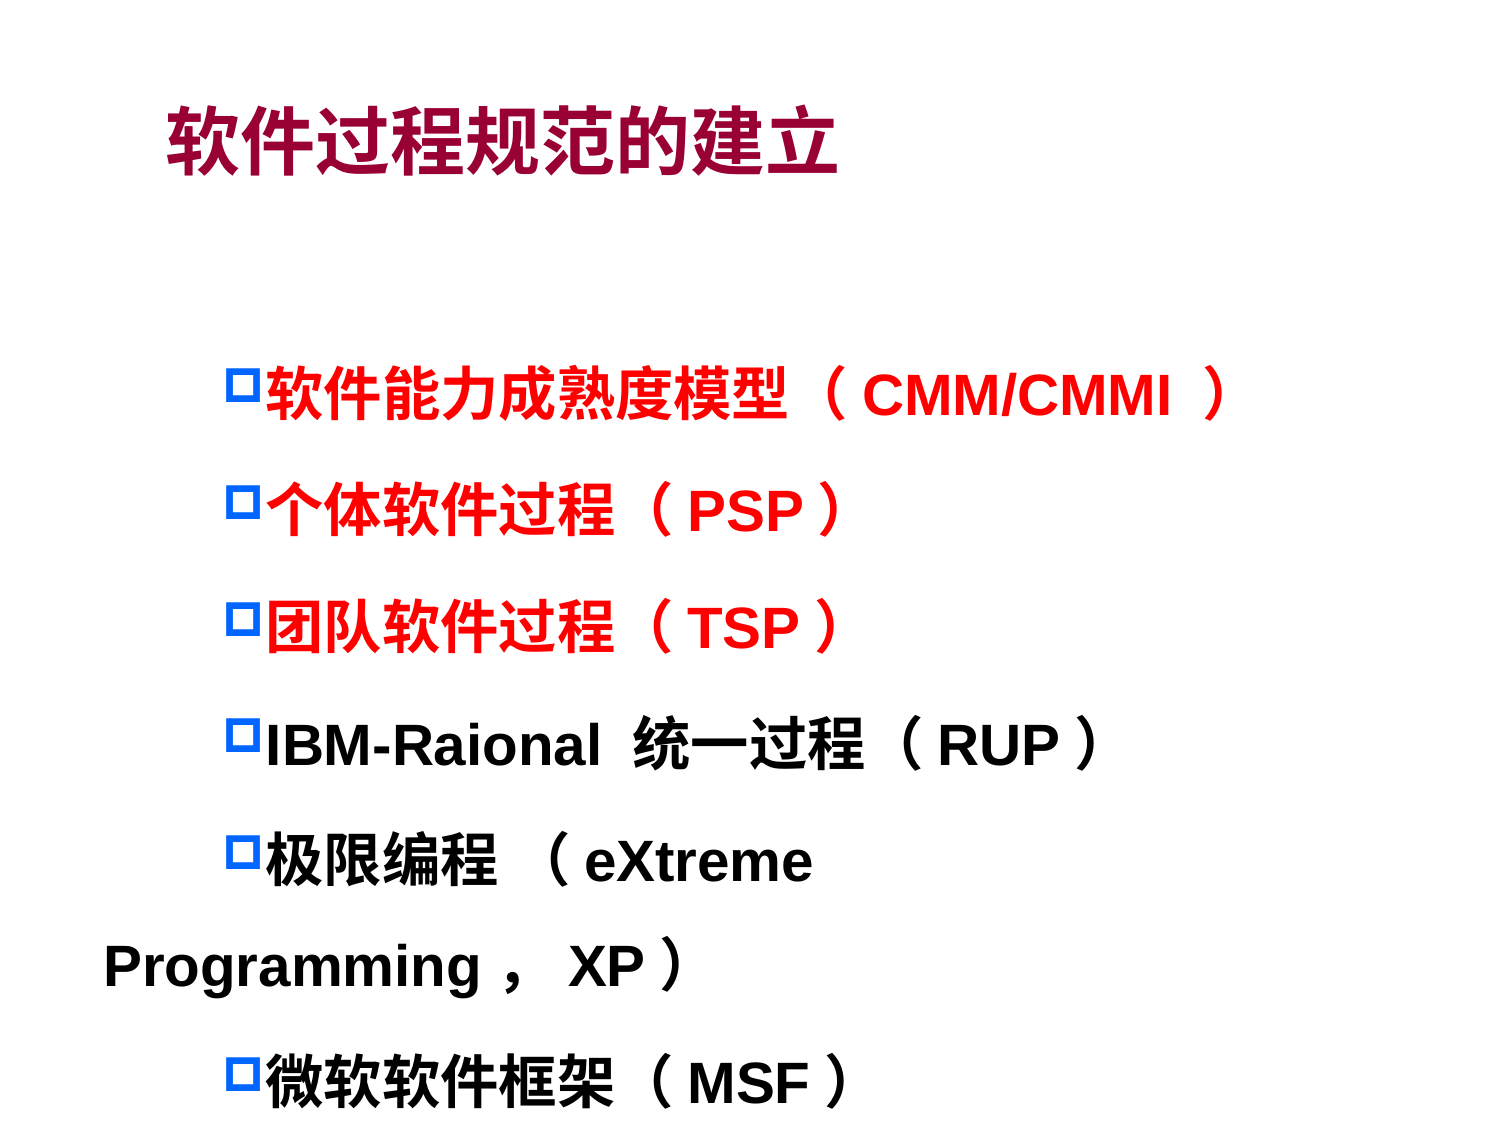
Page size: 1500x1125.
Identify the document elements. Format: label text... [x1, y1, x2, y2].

text_box 软件能力成熟度模型（CMM/CMMI ） 个体软件过程（PSP） 团队软件过程（TSP） IBM-Raional 统一过程（RUP） 极限编程 （eXtreme Programming，XP） 微软软件框架（MSF） [88, 314, 1400, 894]
text_box 软件过程规范的建立 [149, 45, 1425, 234]
